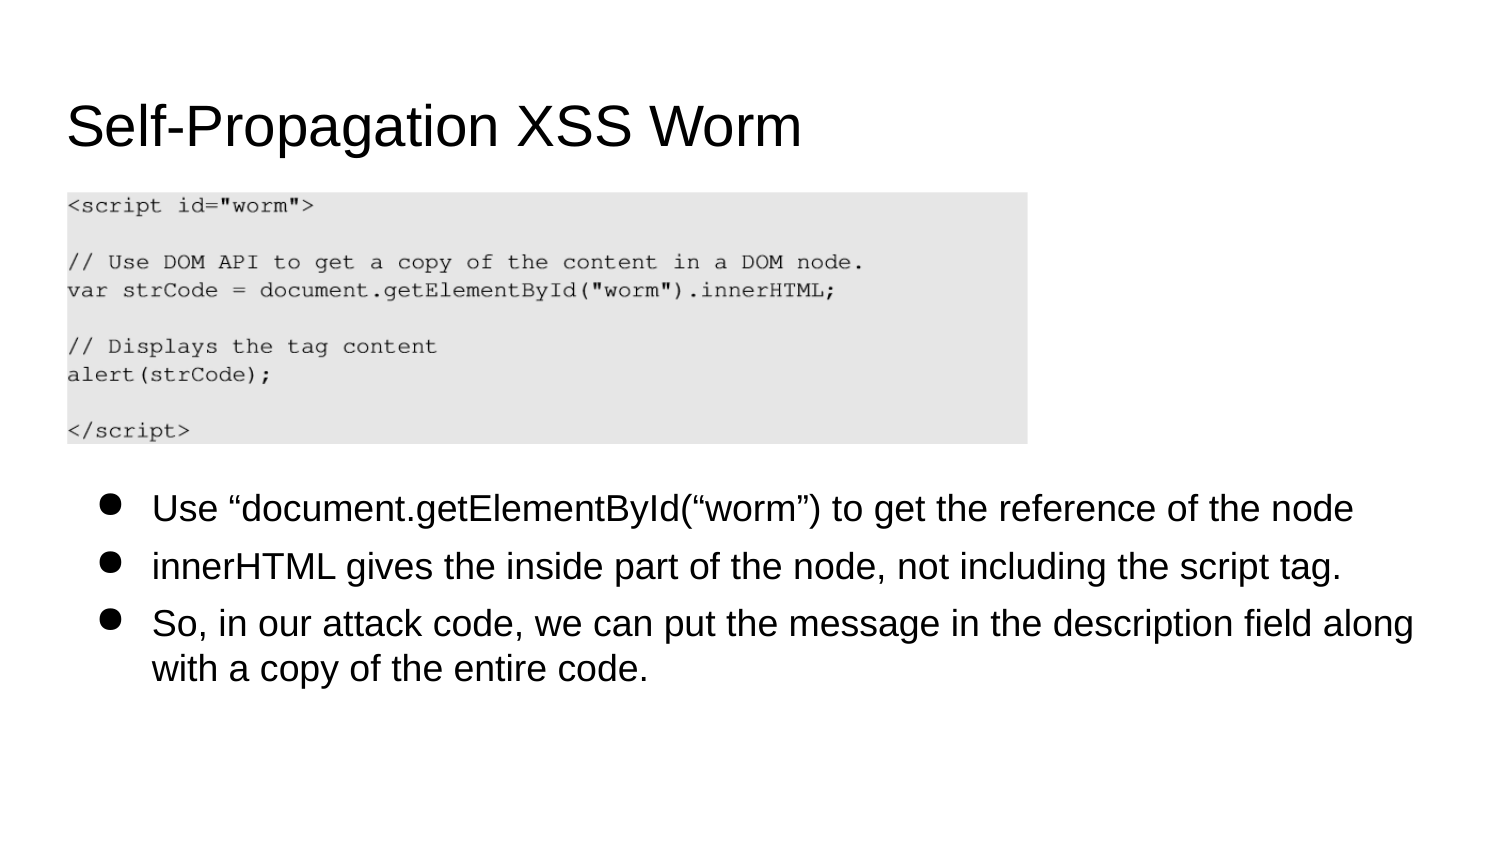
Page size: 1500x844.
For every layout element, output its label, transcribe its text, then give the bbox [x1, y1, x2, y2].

picture [63, 187, 1034, 444]
title Self-Propagation XSS Worm [51, 72, 1449, 167]
text_box Use “document.getElementById(“worm”) to get the reference of the node innerHTML gives the inside part of the node, not including the script tag. So, in our attack code, we can put the message in the description field along with a copy of the entire code. [61, 469, 1460, 807]
